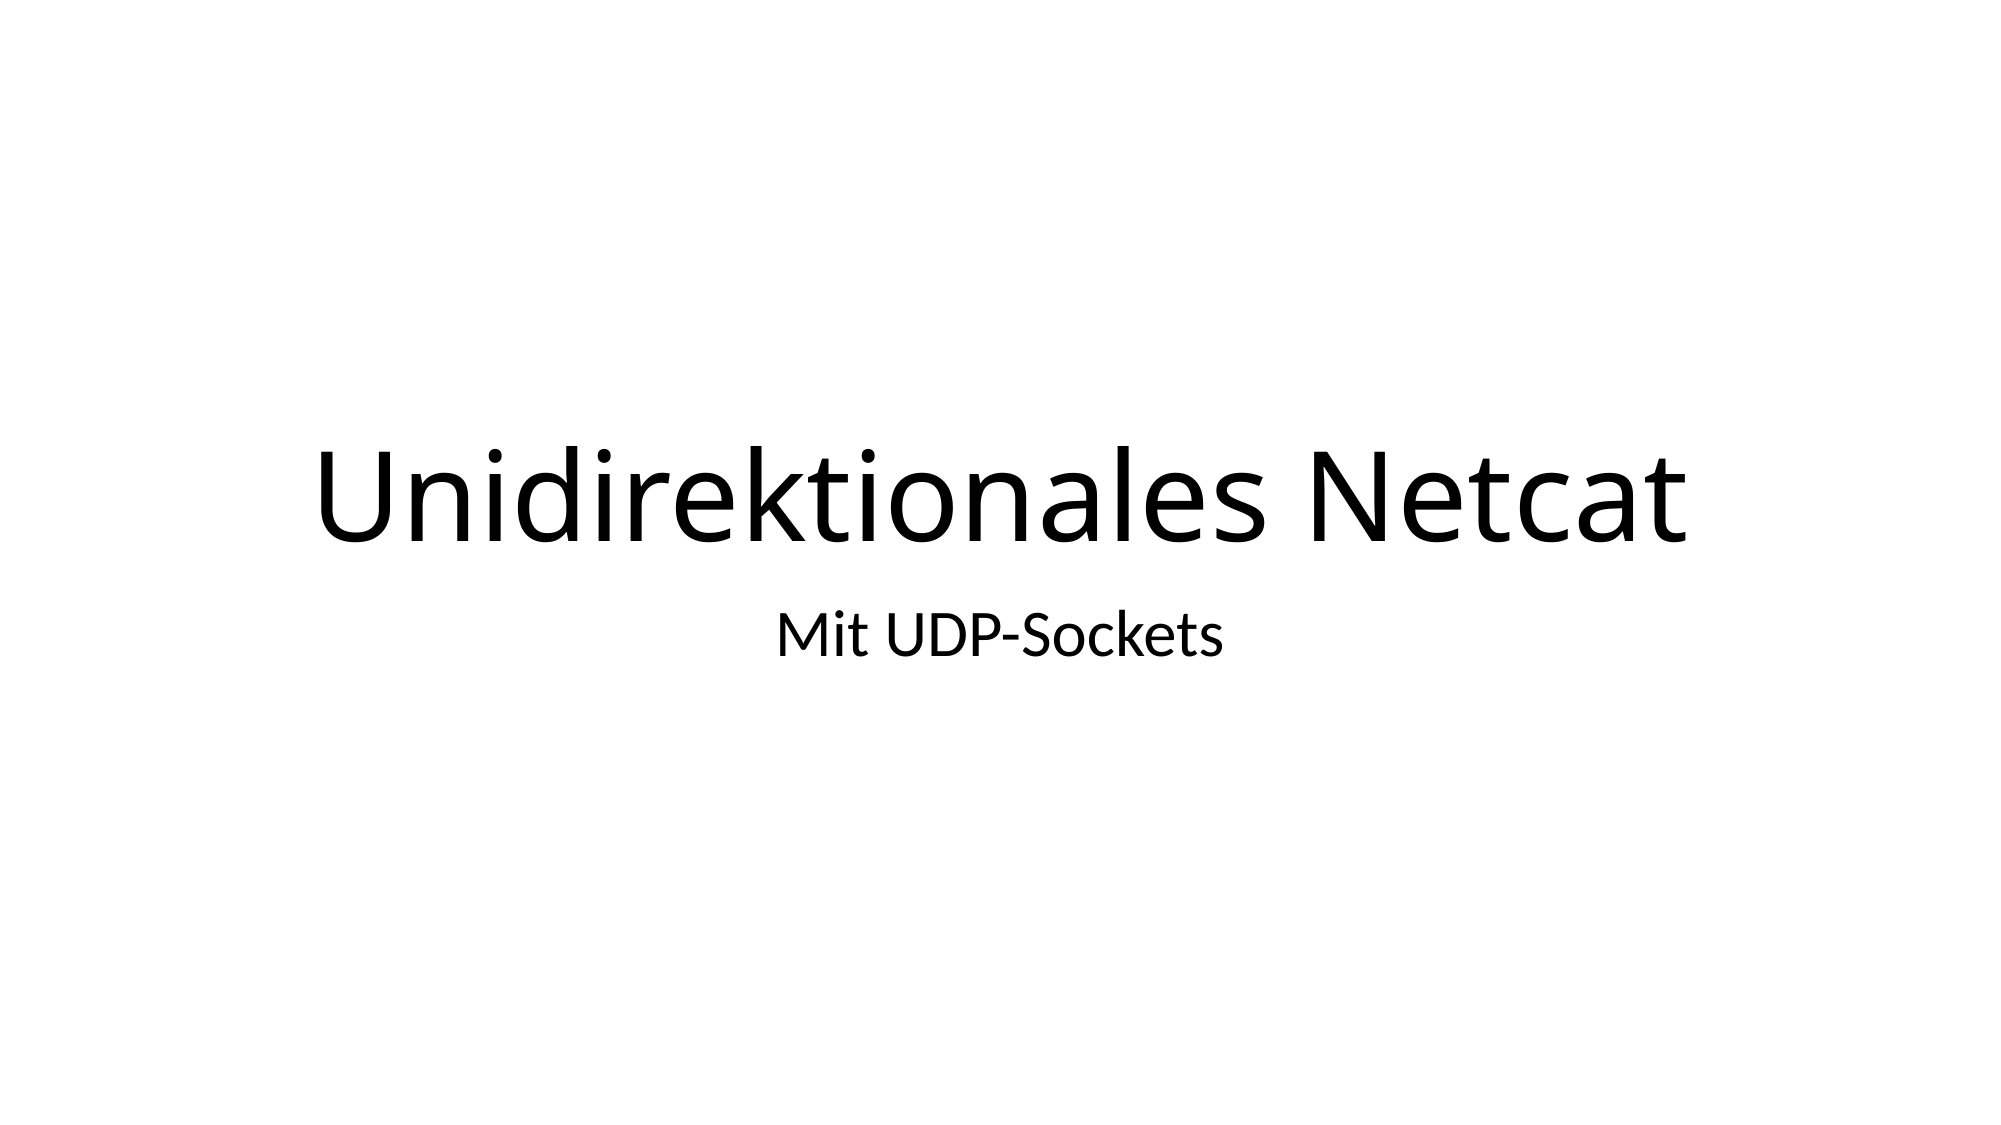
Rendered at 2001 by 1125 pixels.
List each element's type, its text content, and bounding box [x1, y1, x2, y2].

subtitle Mit UDP-Sockets [249, 590, 1750, 863]
title Unidirektionales Netcat [249, 184, 1750, 576]
